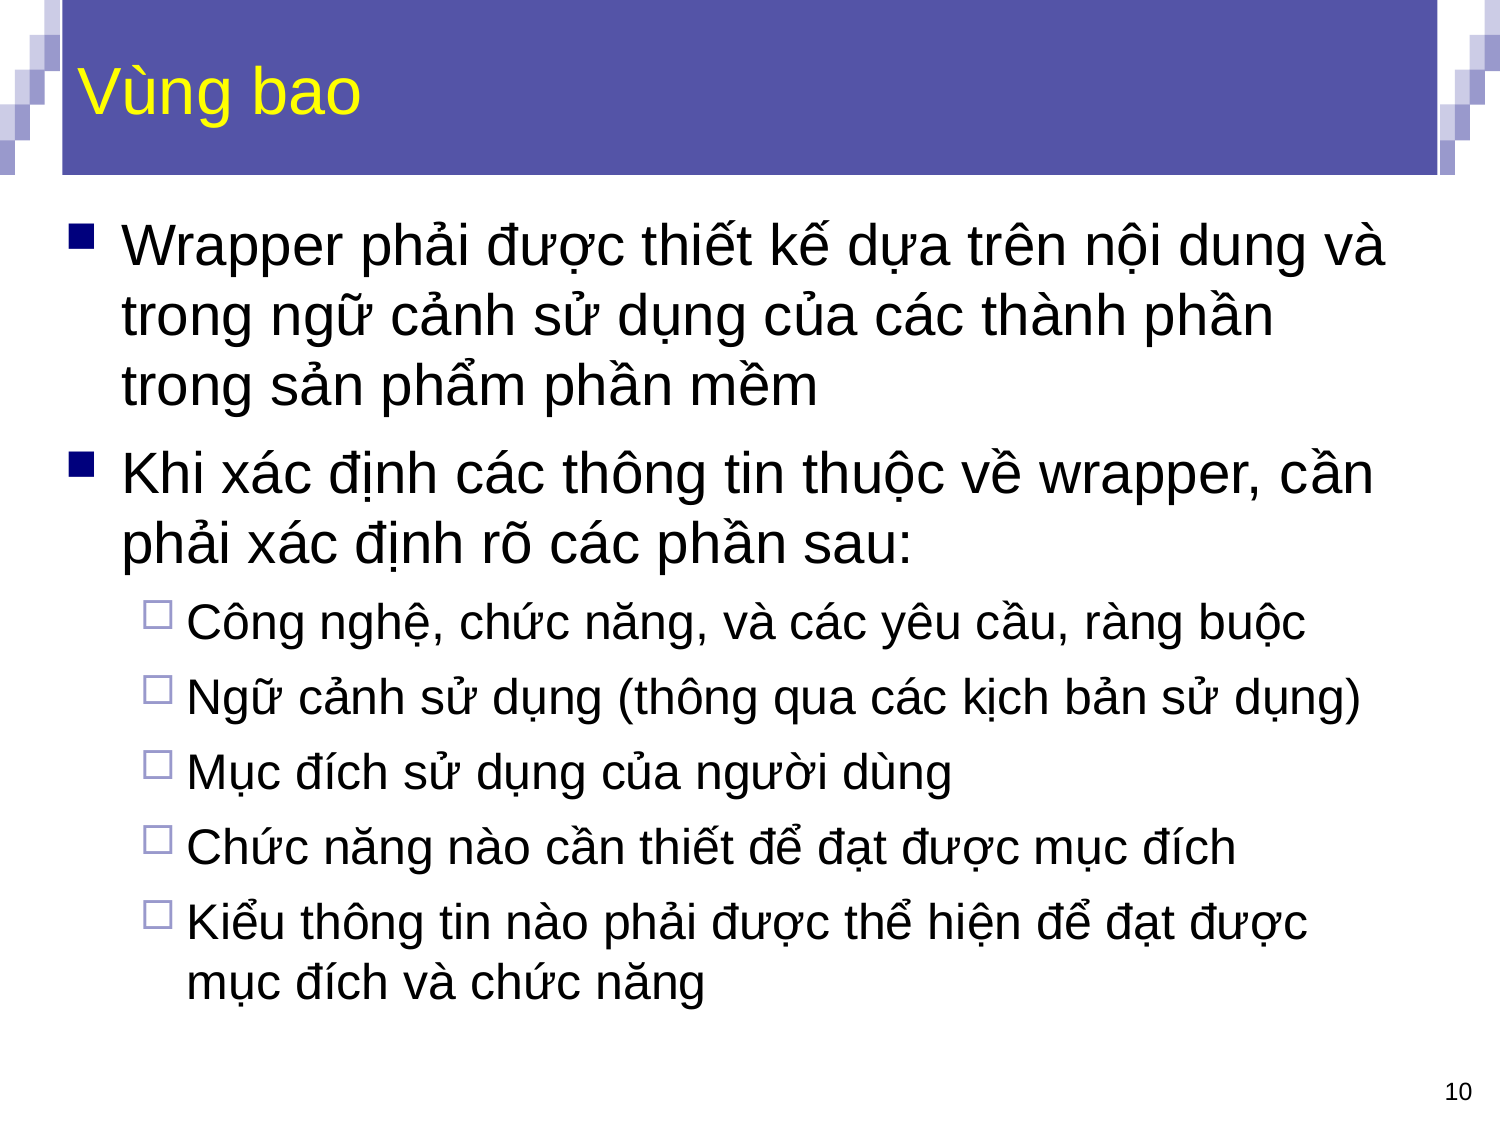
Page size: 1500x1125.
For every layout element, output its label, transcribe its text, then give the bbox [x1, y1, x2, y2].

slide_number 10 [1137, 1062, 1488, 1113]
title Vùng bao [62, 0, 1438, 176]
list Wrapper phải được thiết kế dựa trên nội dung và trong ngữ cảnh sử dụng của các thành phần trong sản phẩm phần mềm Khi xác định các thông tin thuộc về wrapper, cần phải xác định rõ các phần sau: Công nghệ, chức năng, và các yêu cầu, ràng buộc Ngữ cảnh sử dụng (thông qua các kịch bản sử dụng) Mục đích sử dụng của người dùng Chức năng nào cần thiết để đạt được mục đích Kiểu thông tin nào phải được thể hiện để đạt được mục đích và chức năng [49, 199, 1426, 1063]
